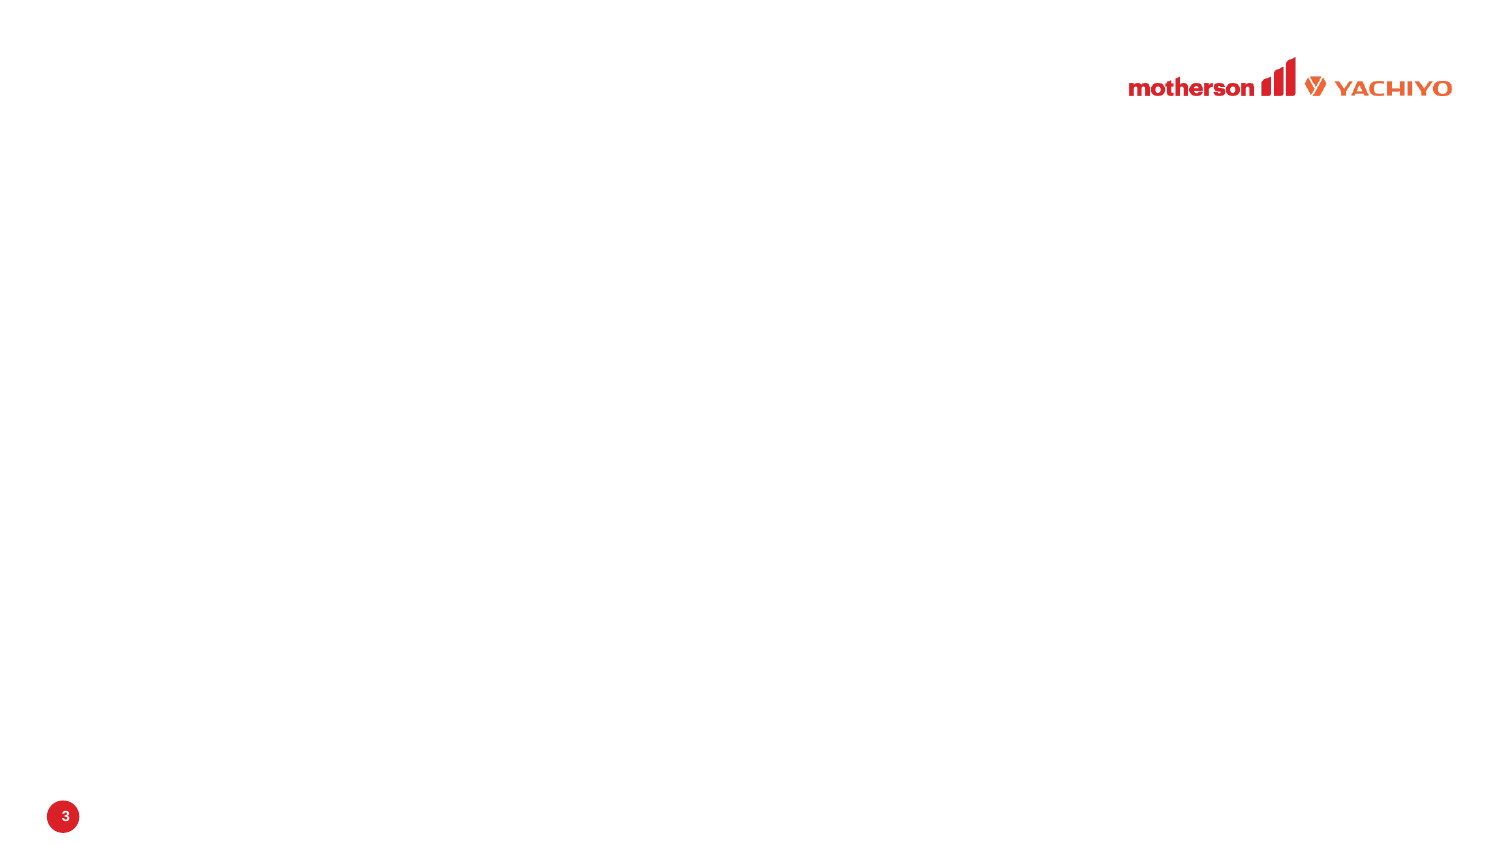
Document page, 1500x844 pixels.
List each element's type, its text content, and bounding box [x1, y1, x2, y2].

slide_number 3 [26, 793, 85, 839]
picture [1129, 57, 1452, 96]
